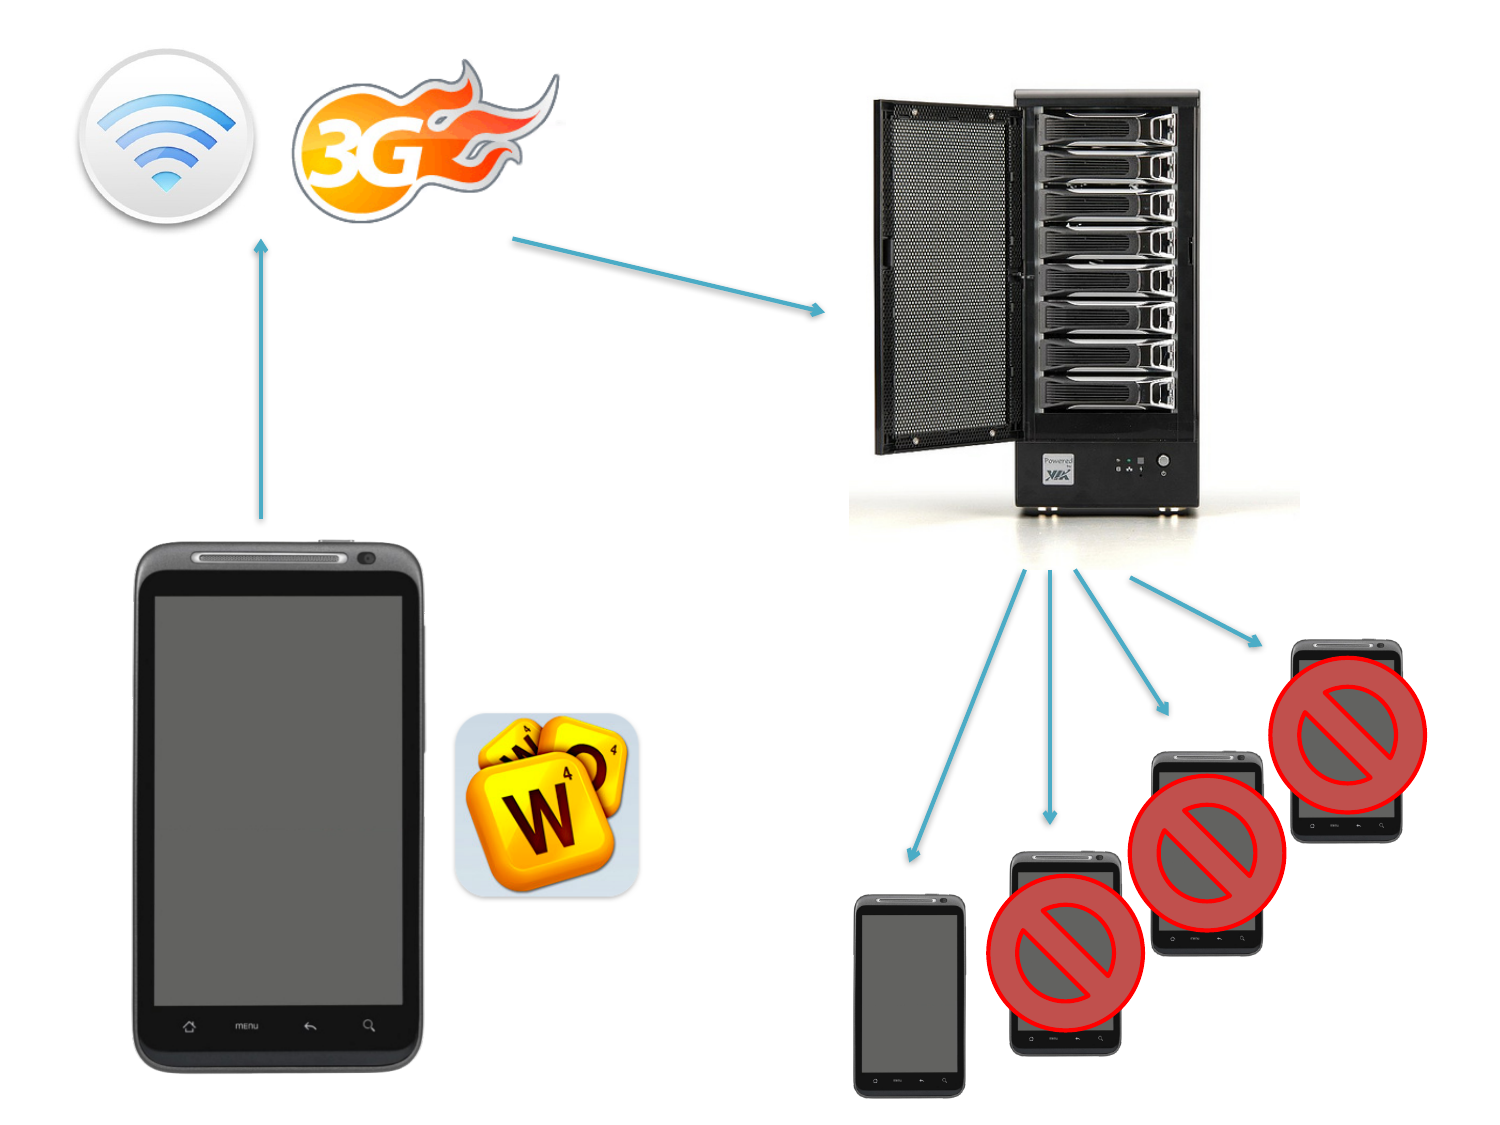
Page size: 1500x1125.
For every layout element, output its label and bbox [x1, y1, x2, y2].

text_box [512, 238, 826, 313]
picture [9, 537, 647, 1076]
picture [806, 637, 1451, 1099]
picture [849, 36, 1301, 570]
text_box [909, 569, 1026, 863]
picture [284, 52, 566, 228]
picture [62, 41, 270, 239]
text_box [1129, 577, 1263, 647]
text_box [1074, 569, 1169, 717]
